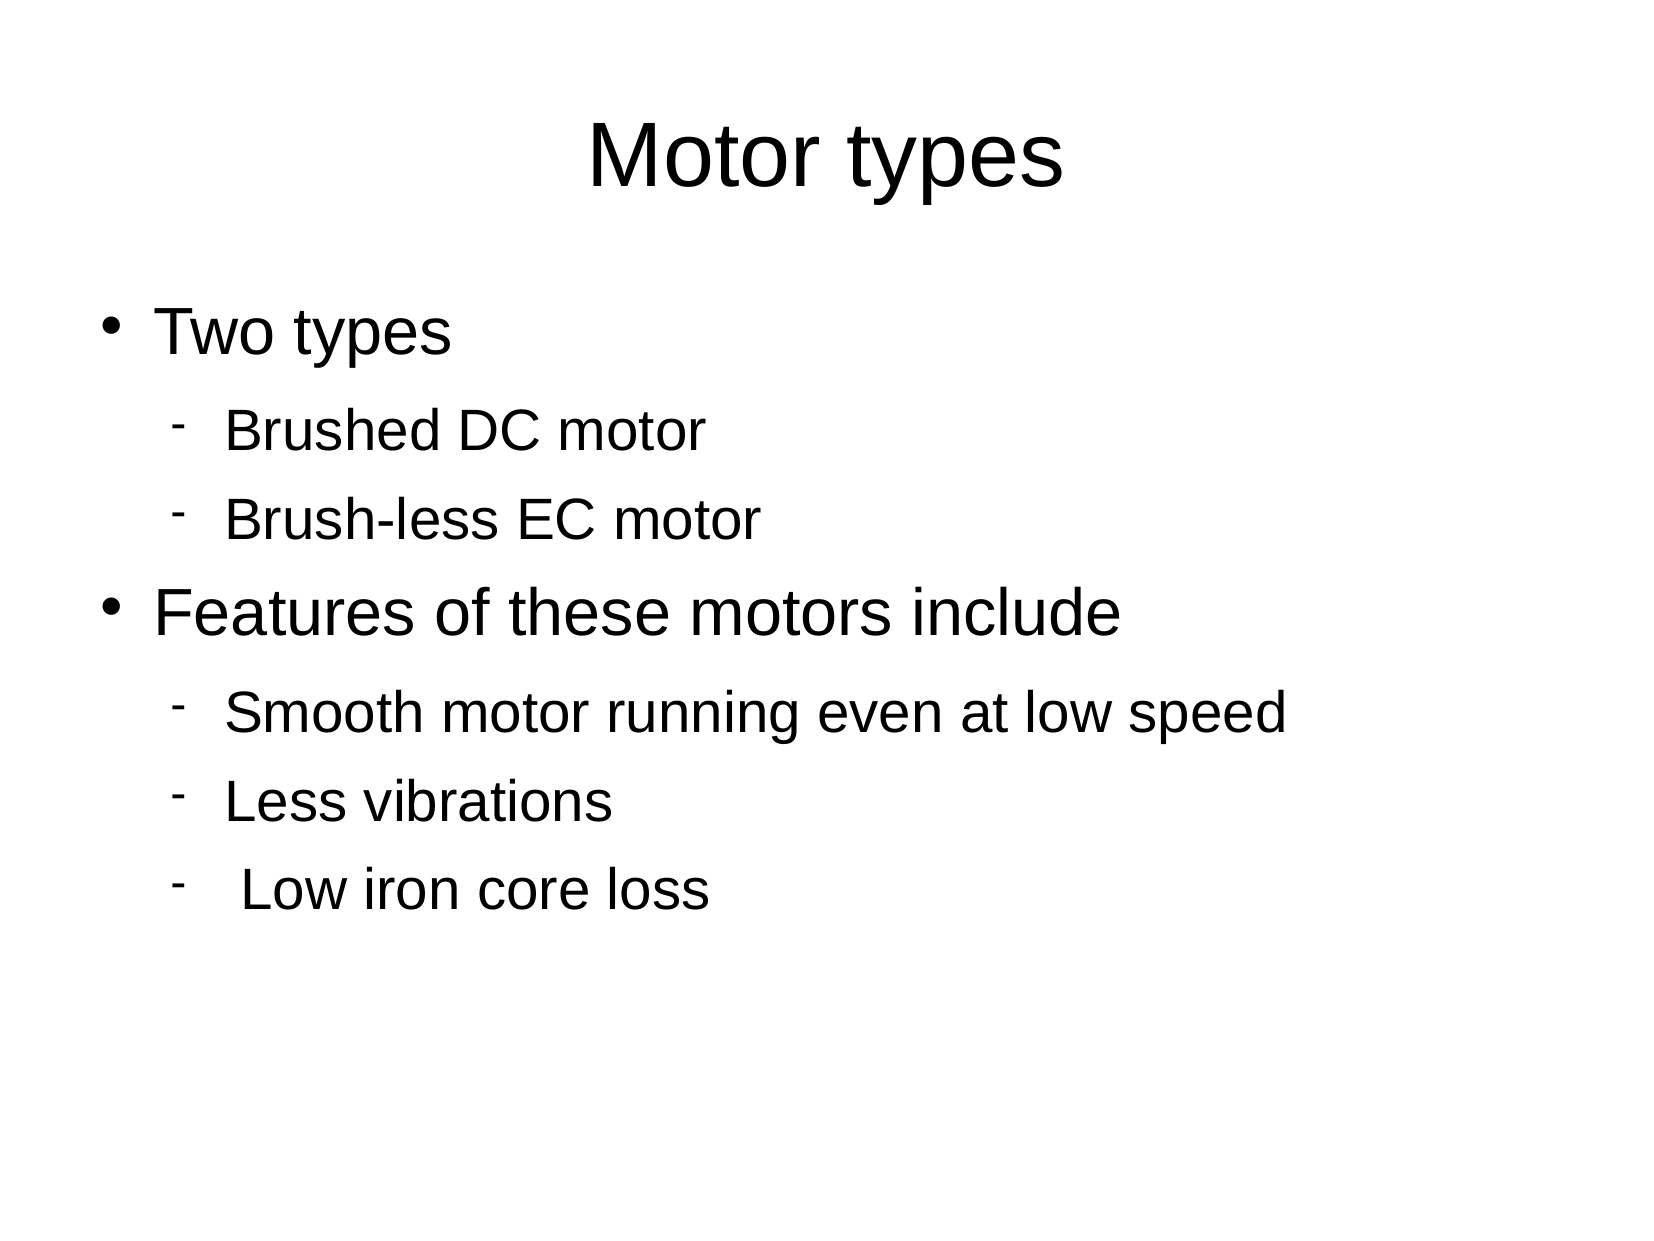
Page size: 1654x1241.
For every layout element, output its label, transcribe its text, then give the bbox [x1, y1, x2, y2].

list Two types Brushed DC motor Brush-less EC motor Features of these motors include Smooth motor running even at low speed Less vibrations Low iron core loss [82, 289, 1571, 1010]
title Motor types [82, 49, 1571, 257]
